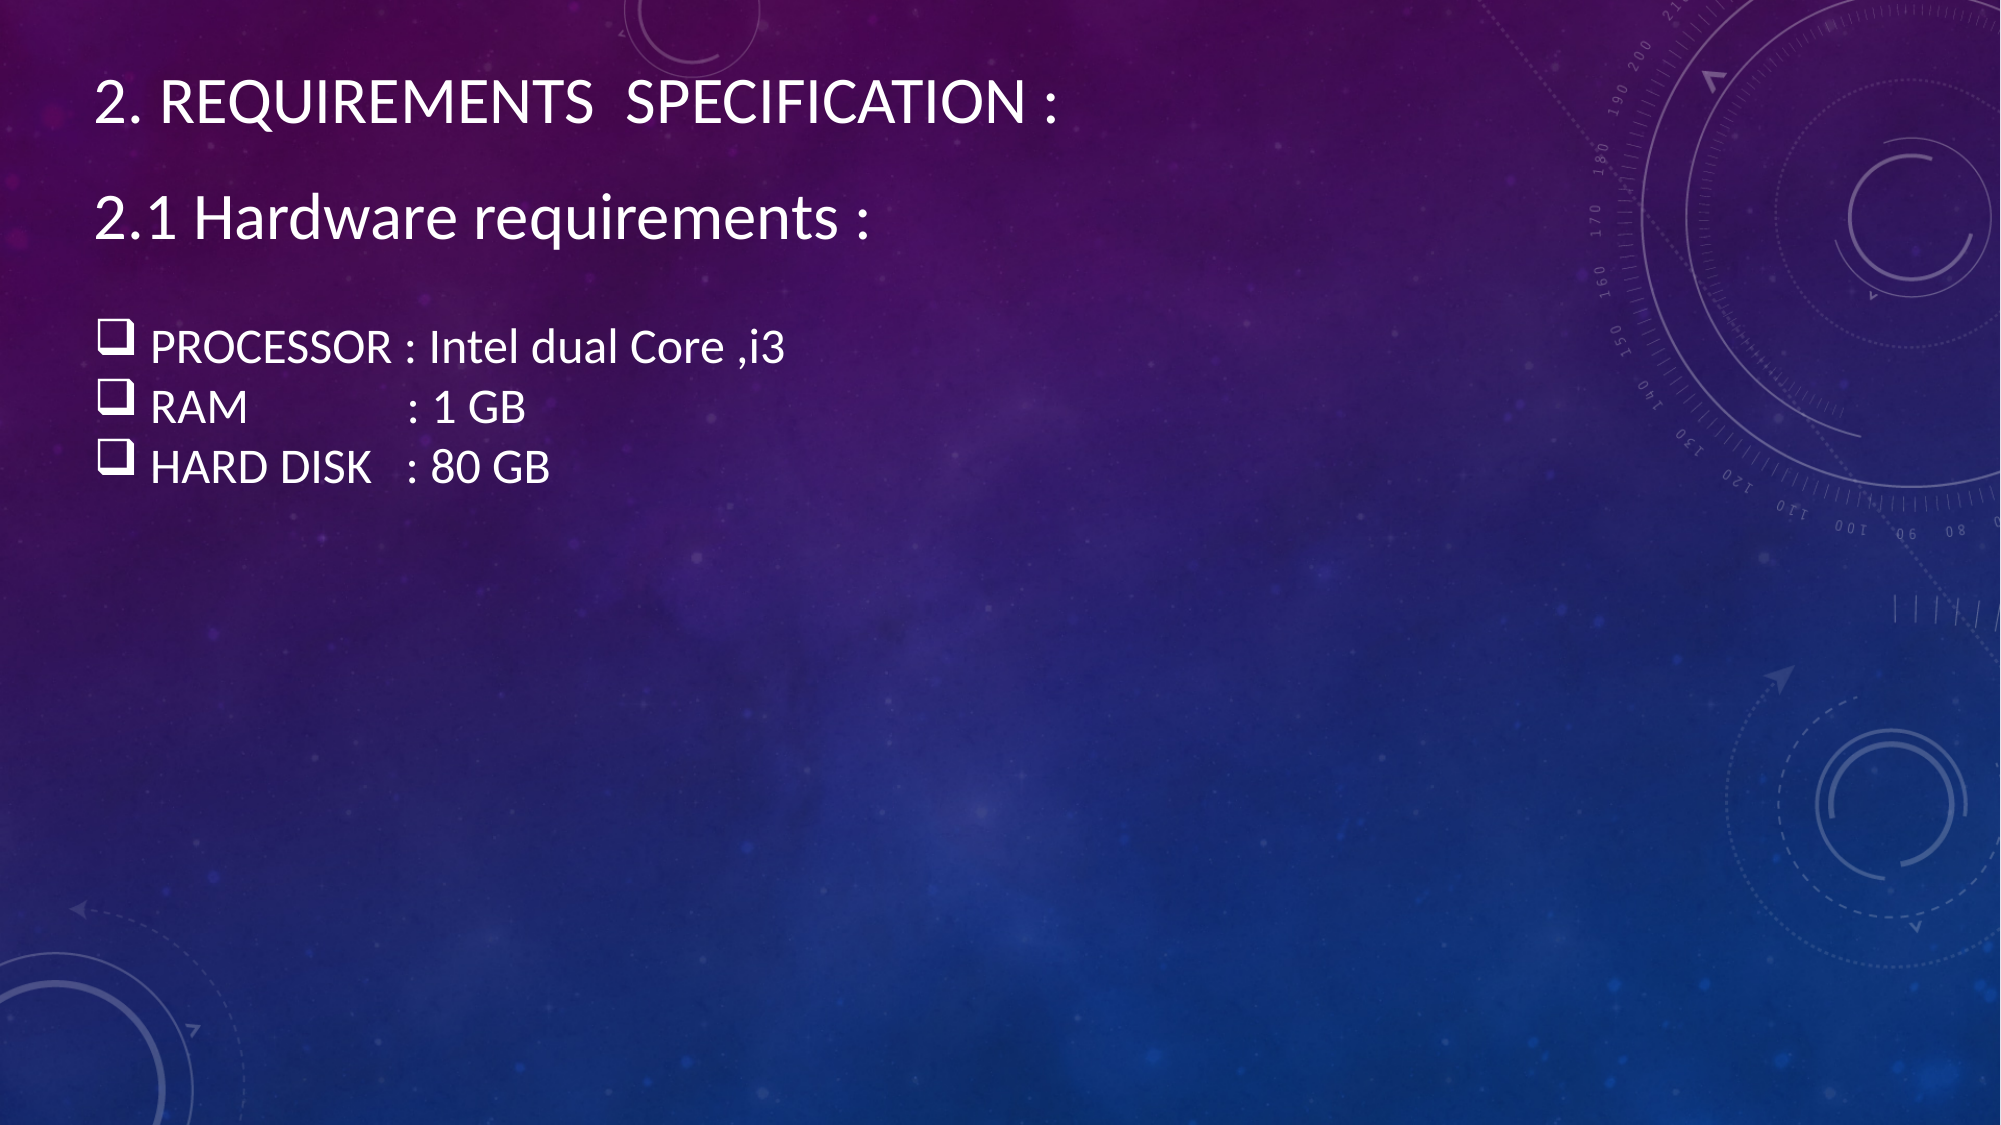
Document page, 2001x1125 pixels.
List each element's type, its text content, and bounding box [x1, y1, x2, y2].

picture [0, 0, 2001, 1125]
text_box 2. REQUIREMENTS SPECIFICATION : 2.1 Hardware requirements : PROCESSOR : Intel dual Core ,i3 RAM : 1 GB HARD DISK : 80 GB [79, 33, 1500, 654]
